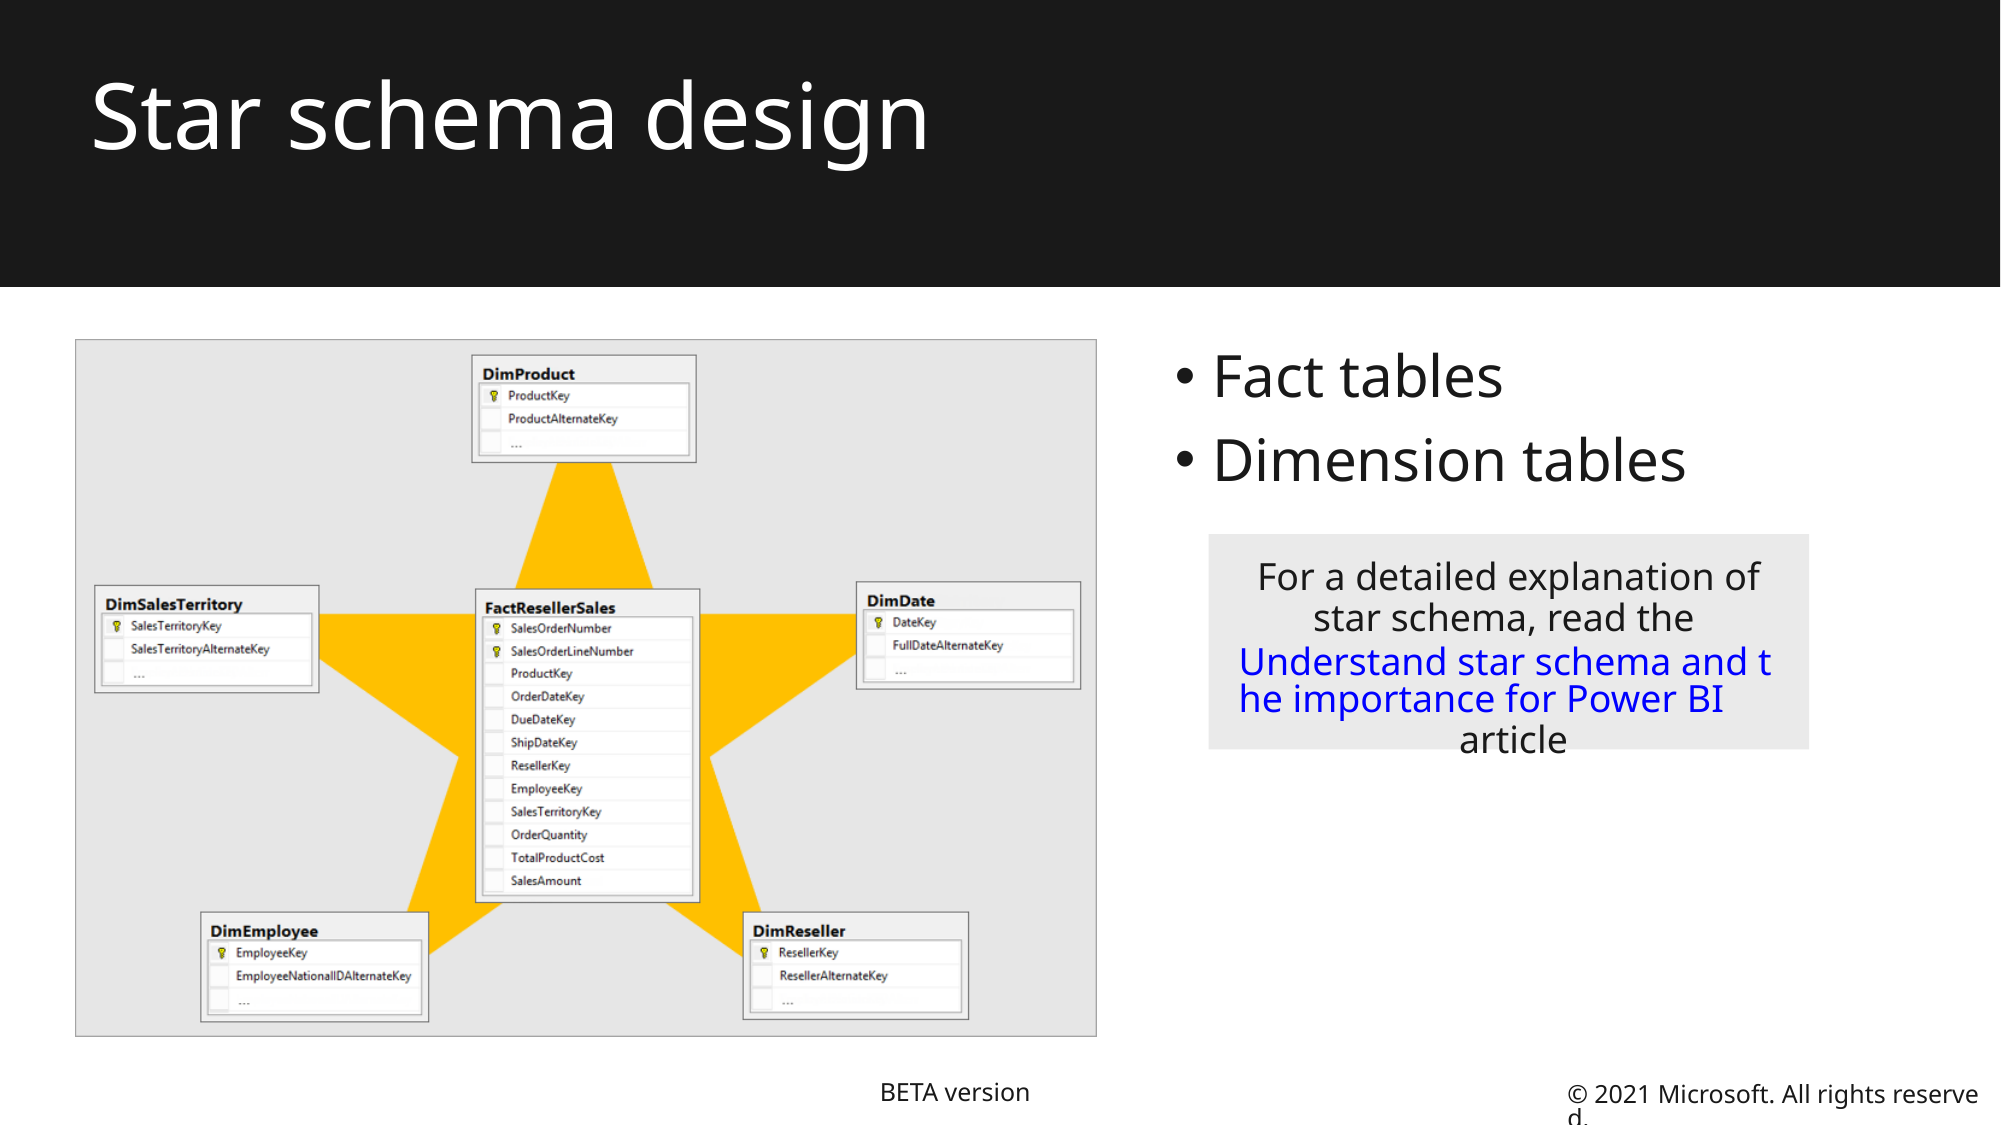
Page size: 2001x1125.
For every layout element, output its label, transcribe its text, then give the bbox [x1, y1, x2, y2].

text_box For a detailed explanation of star schema, read the Understand star schema and the importance for Power BI article [1208, 534, 1810, 750]
list Fact tables Dimension tables [1159, 339, 1919, 1125]
footer © 2021 Microsoft. All rights reserved. [1552, 1065, 2000, 1125]
title Star schema design [75, 63, 1919, 178]
text_box BETA version [731, 1061, 1180, 1122]
picture [74, 339, 1097, 1037]
